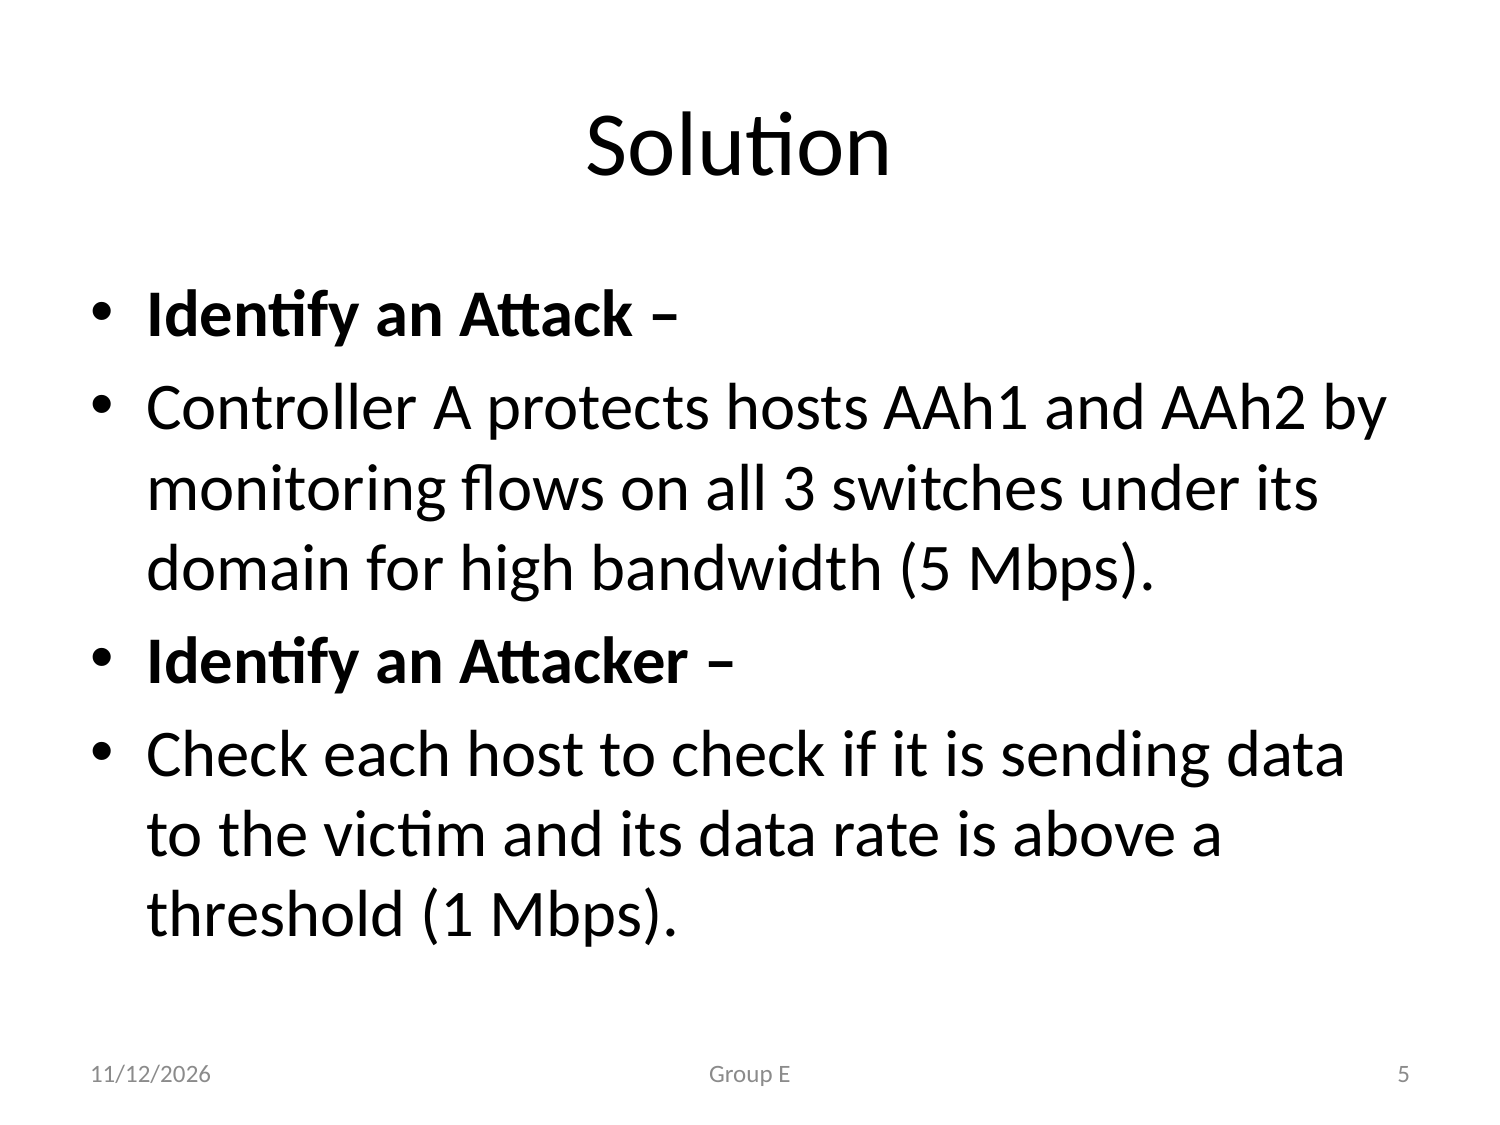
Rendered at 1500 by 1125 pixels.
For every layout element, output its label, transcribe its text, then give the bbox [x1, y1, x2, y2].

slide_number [75, 1042, 425, 1103]
title Solution [75, 45, 1425, 233]
list Identify an Attack – Controller A protects hosts AAh1 and AAh2 by monitoring flows on all 3 switches under its domain for high bandwidth (5 Mbps). Identify an Attacker – Check each host to check if it is sending data to the victim and its data rate is above a threshold (1 Mbps). [75, 262, 1425, 1005]
footer Group E [512, 1042, 988, 1103]
slide_number 5 [1074, 1042, 1425, 1103]
